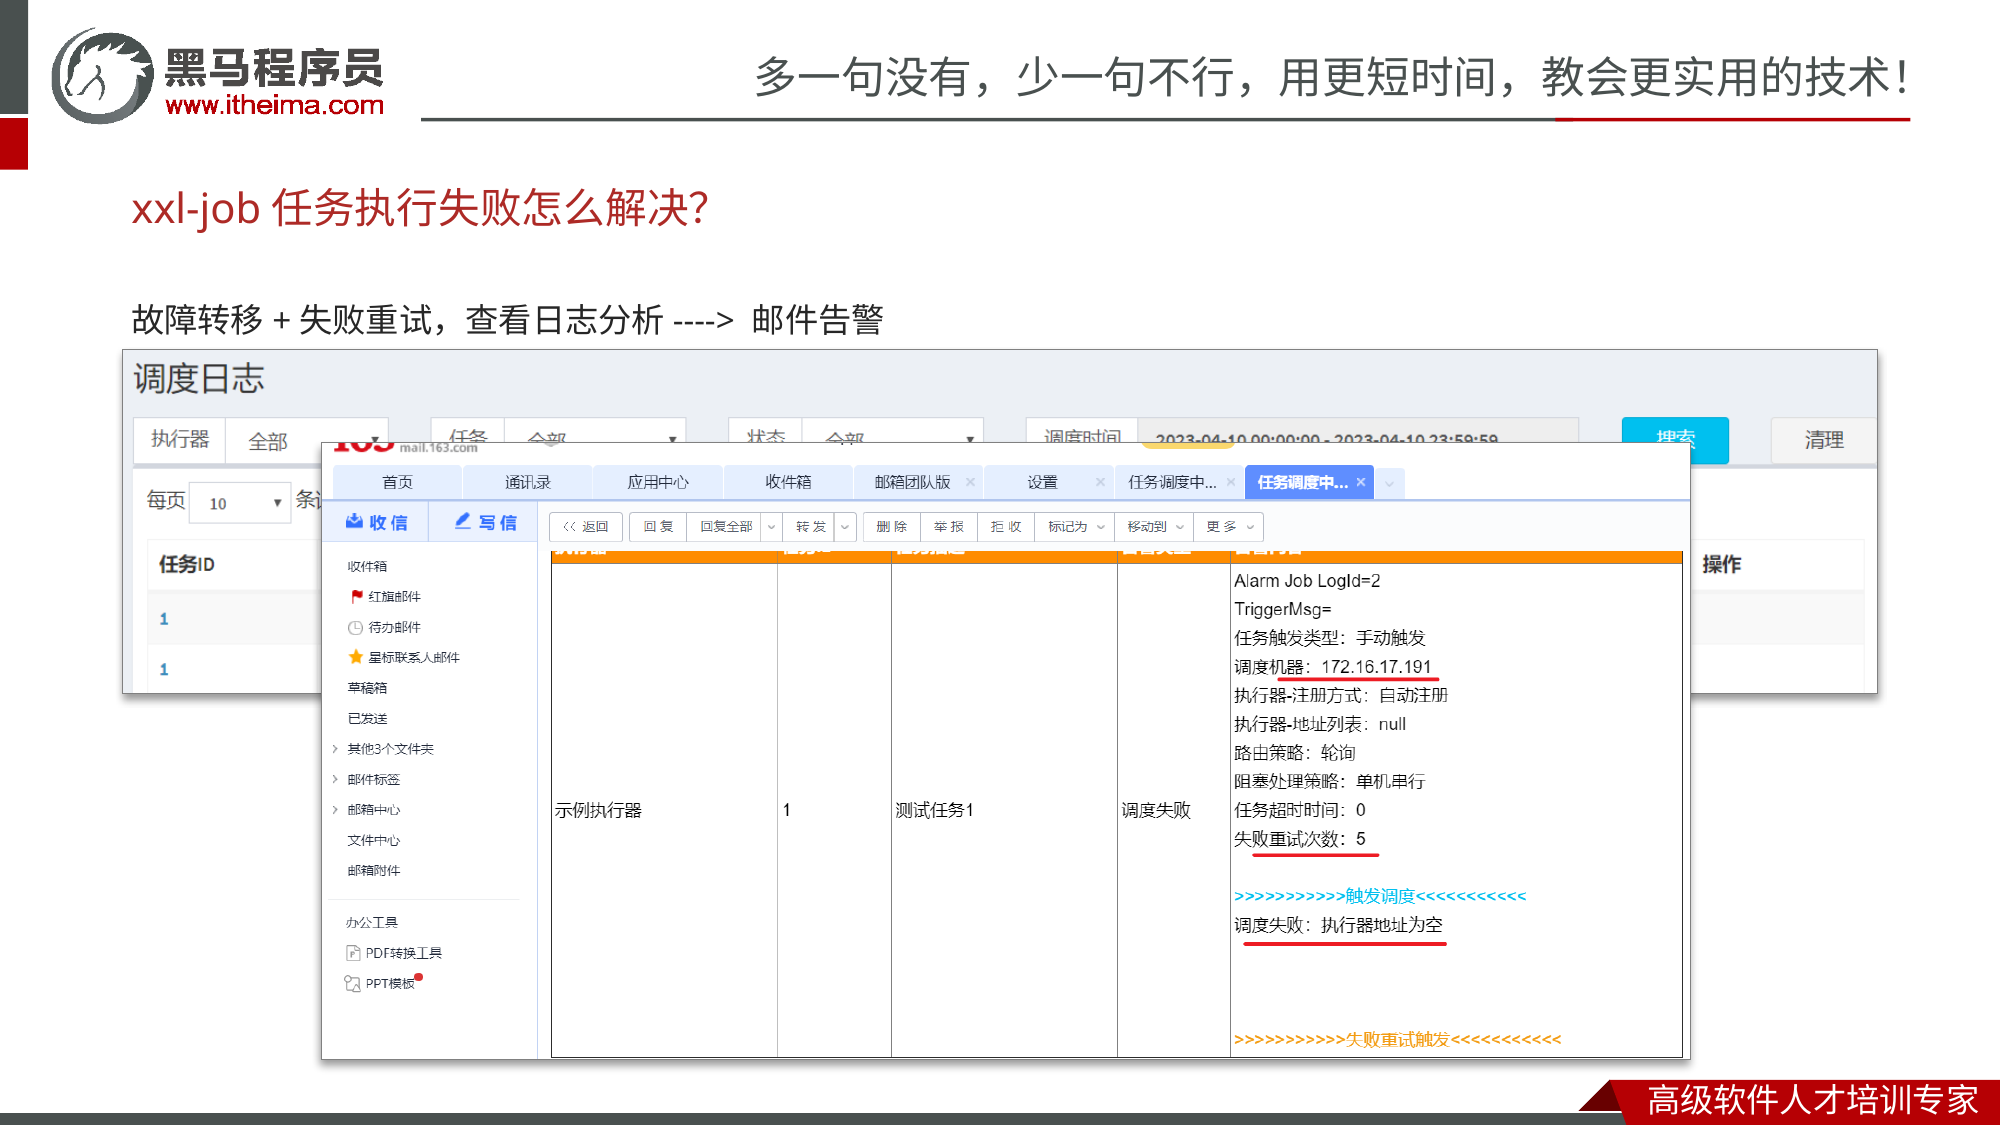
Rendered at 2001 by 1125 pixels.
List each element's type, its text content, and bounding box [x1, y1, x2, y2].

picture [121, 349, 1879, 1060]
title xxl-job任务执行失败怎么解决？ [116, 164, 1872, 250]
picture [50, 26, 384, 125]
text_box 故障转移+失败重试，查看日志分析----> 邮件告警 [116, 271, 1906, 436]
